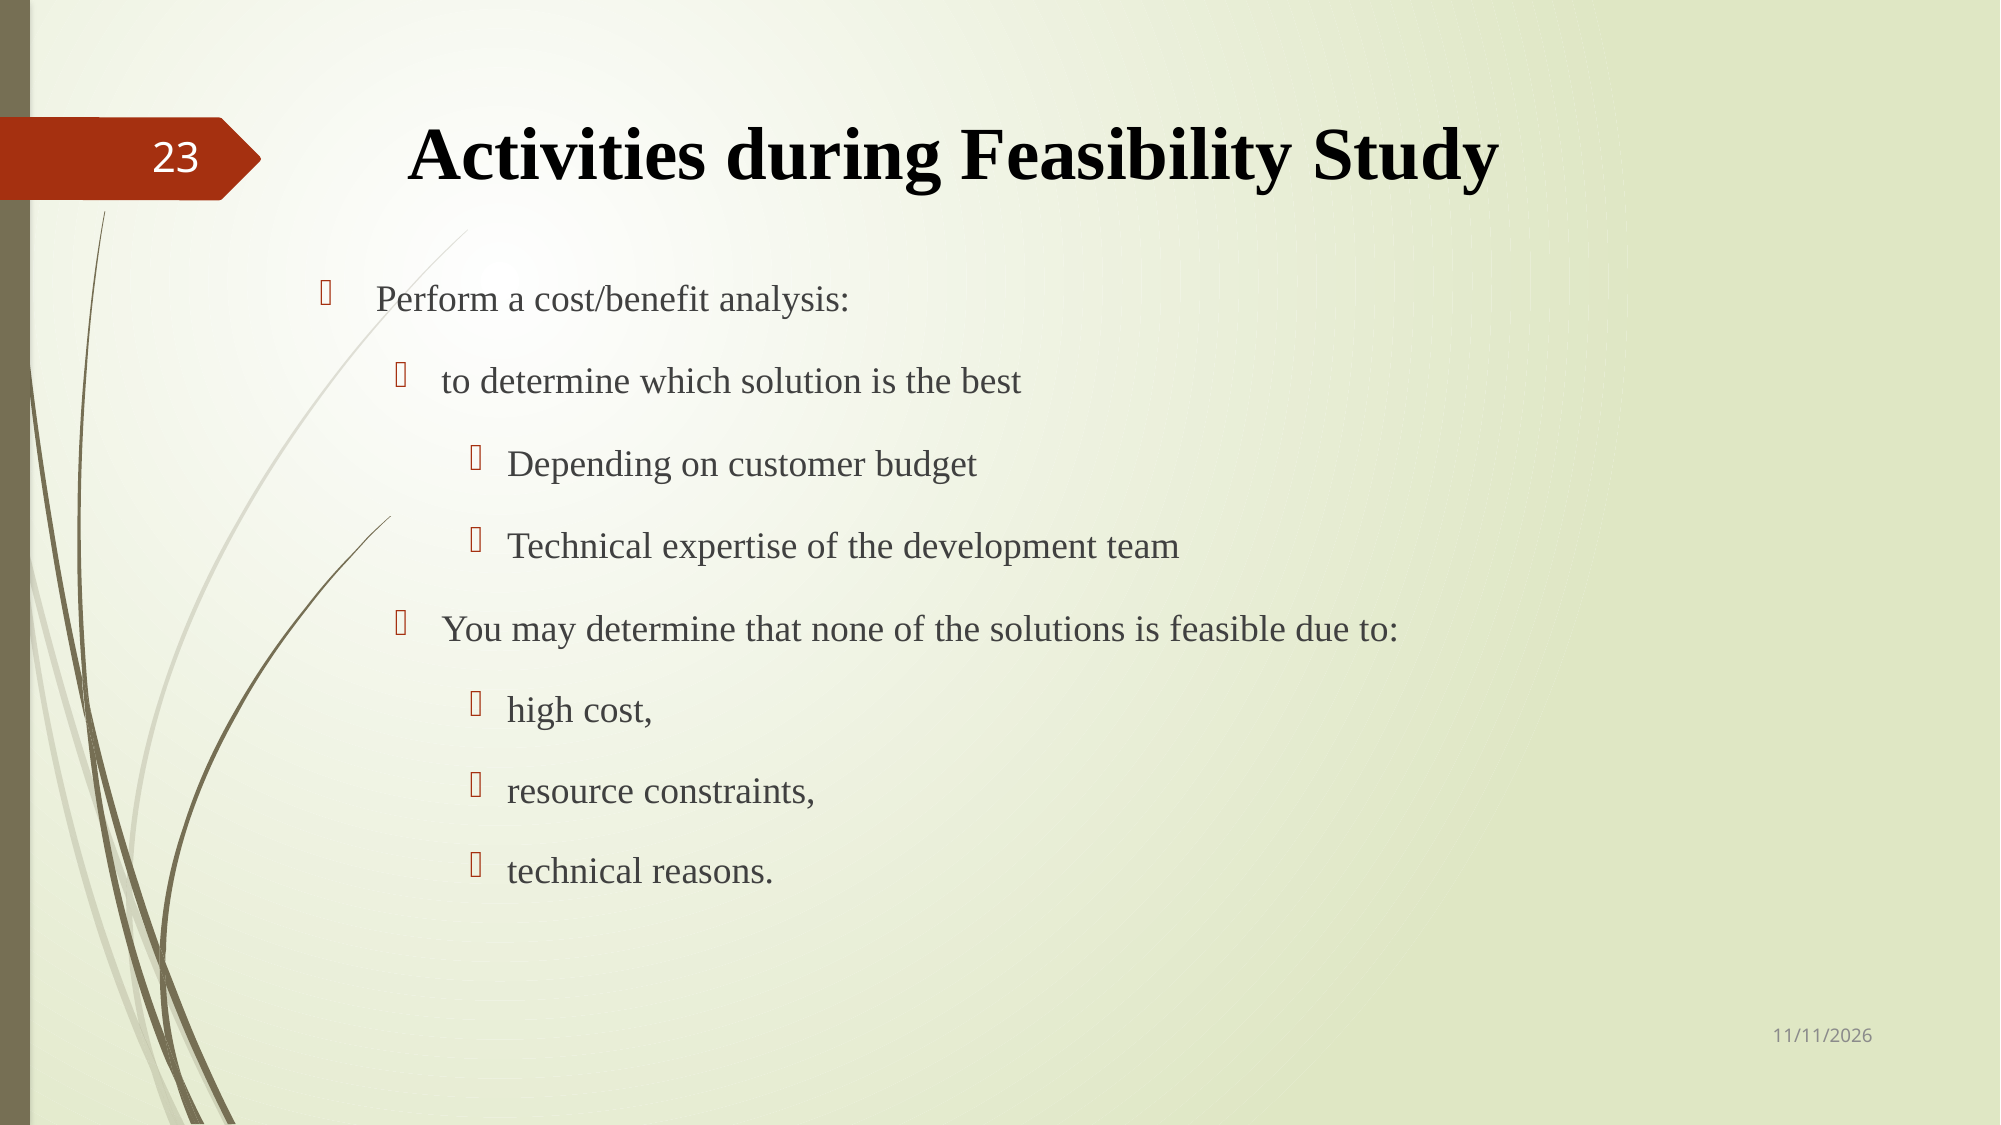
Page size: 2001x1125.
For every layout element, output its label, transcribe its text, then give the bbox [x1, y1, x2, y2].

list Perform a cost/benefit analysis: to determine which solution is the best Depending on customer budget Technical expertise of the development team You may determine that none of the solutions is feasible due to: high cost, resource constraints, technical reasons. [316, 243, 1584, 974]
title Activities during Feasibility Study [316, 56, 1592, 244]
slide_number 23 [87, 129, 216, 190]
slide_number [1699, 1005, 1888, 1067]
